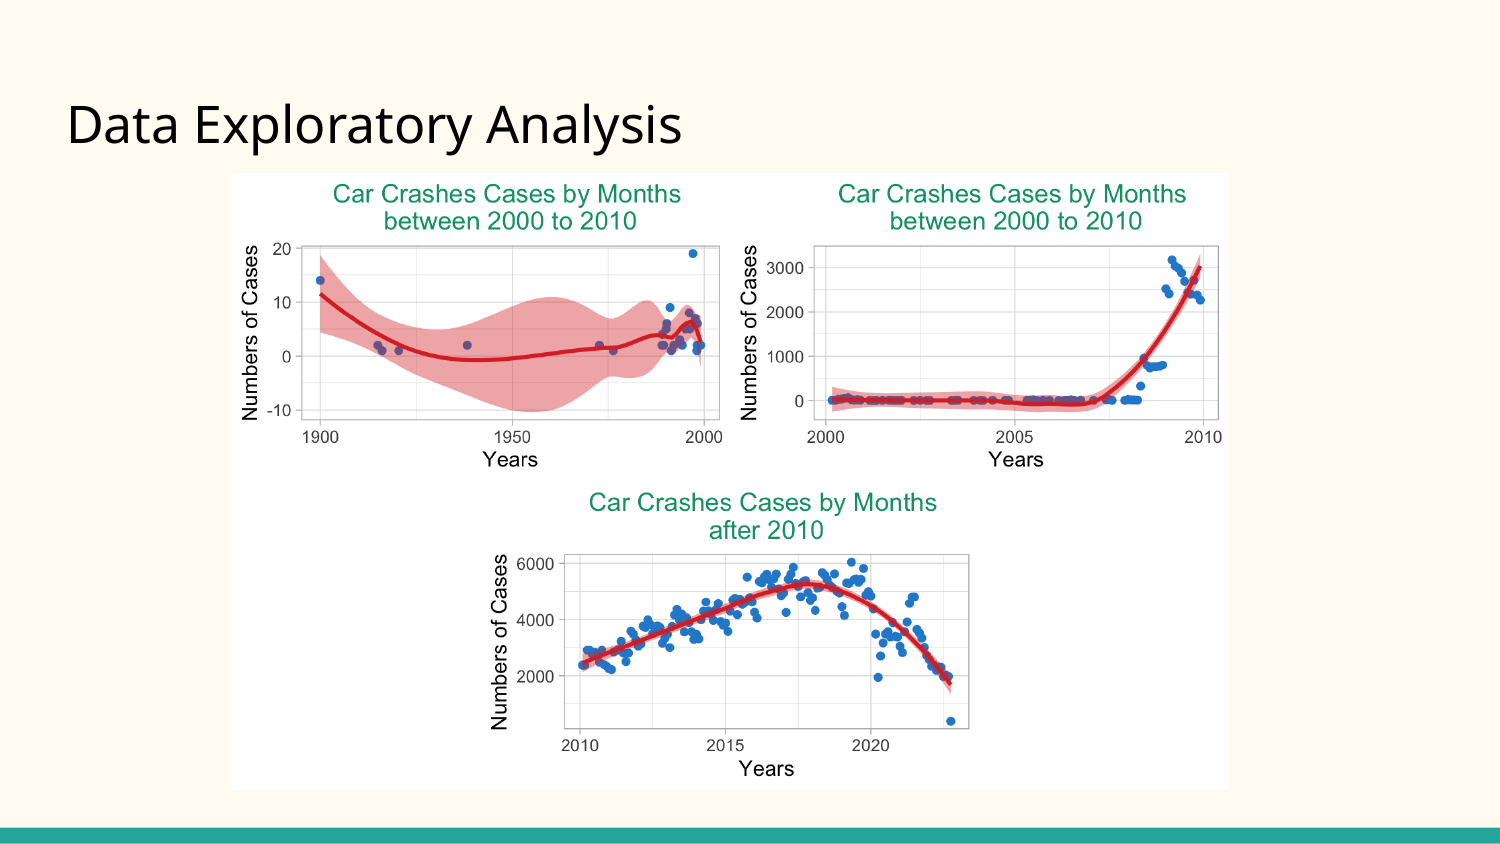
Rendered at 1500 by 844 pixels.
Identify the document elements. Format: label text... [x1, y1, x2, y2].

picture [231, 173, 1229, 790]
title Data Exploratory Analysis [51, 72, 1449, 174]
